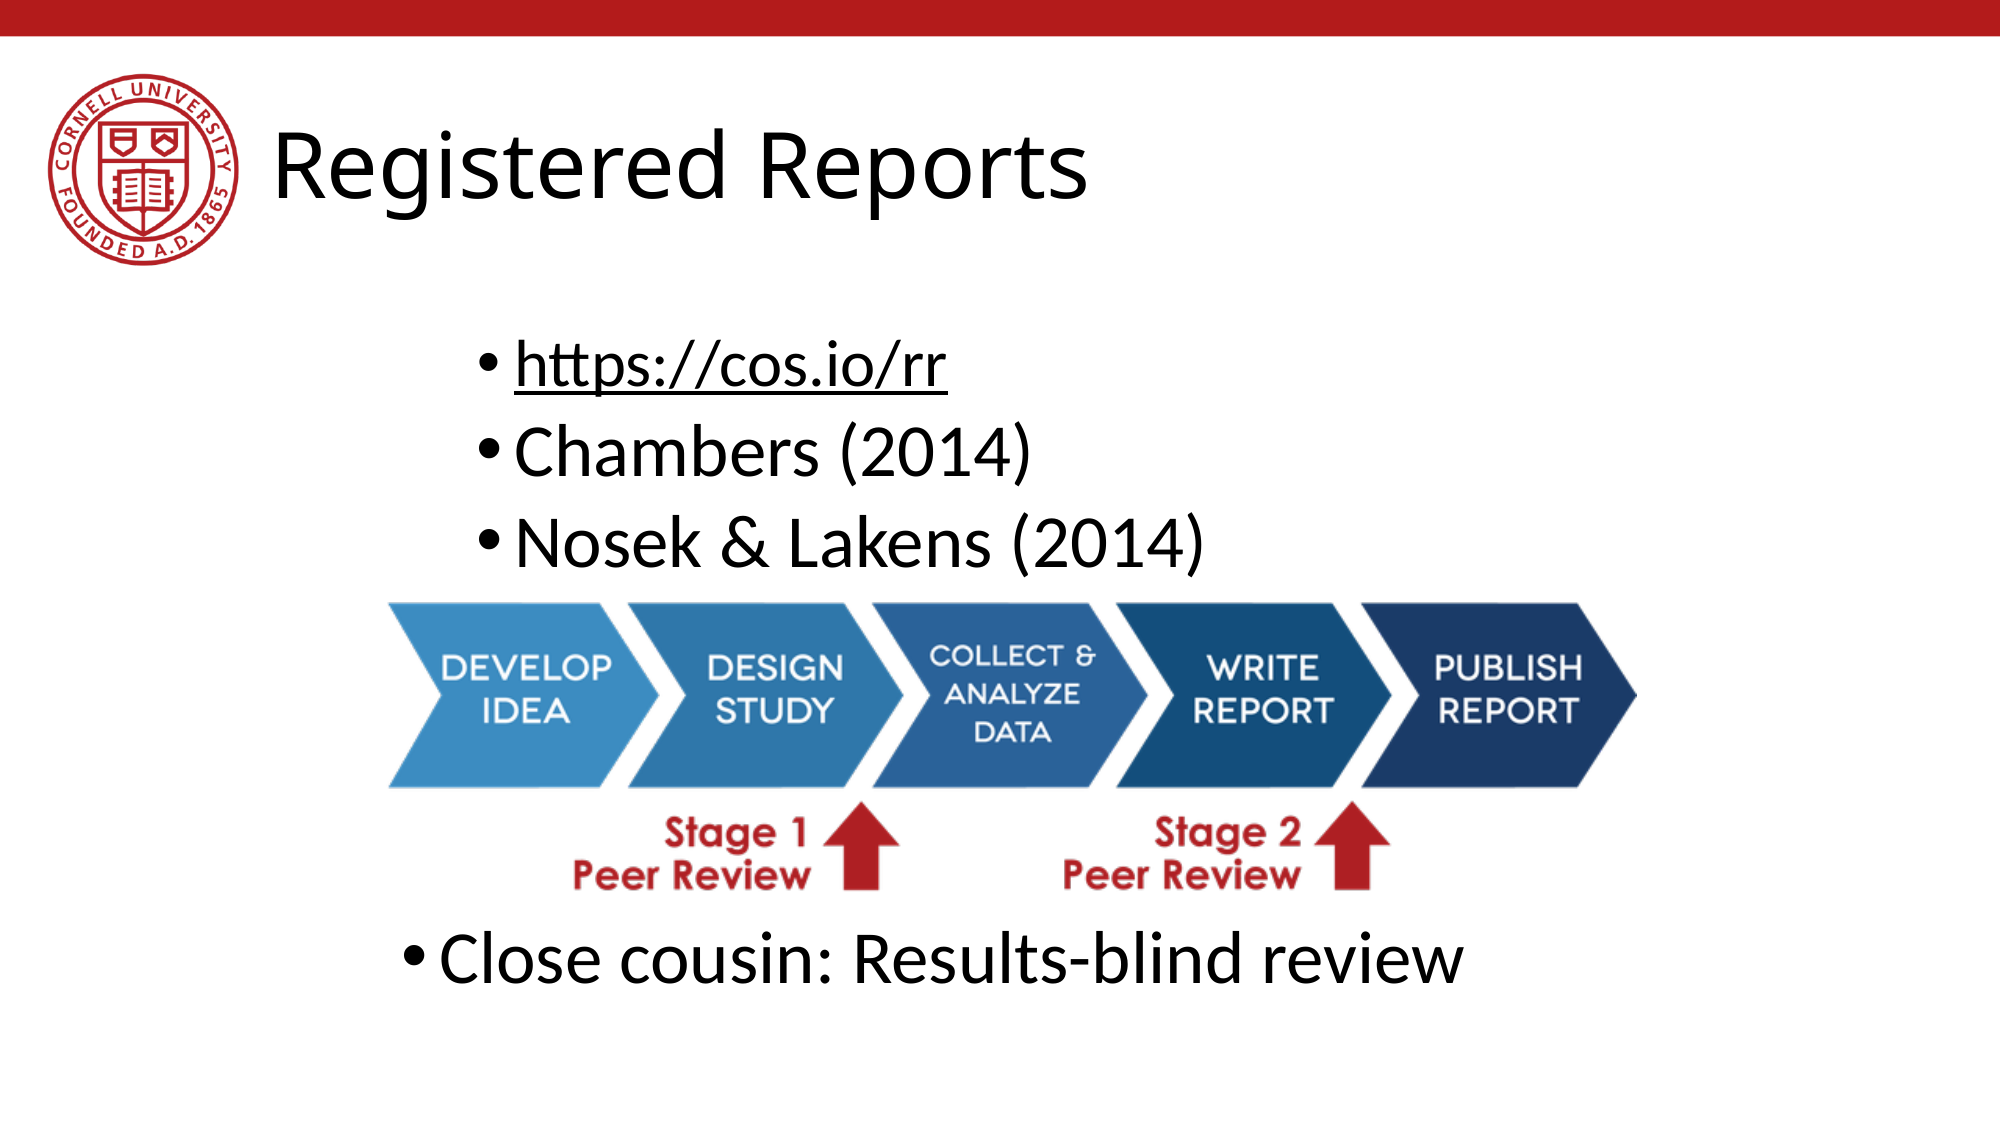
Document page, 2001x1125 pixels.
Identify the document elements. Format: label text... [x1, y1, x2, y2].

picture [39, 65, 255, 274]
picture [386, 601, 1637, 892]
title Registered Reports [255, 59, 1860, 278]
list https://cos.io/rr Chambers (2014) Nosek & Lakens (2014) Close cousin: Results-blind review [386, 321, 1729, 1036]
